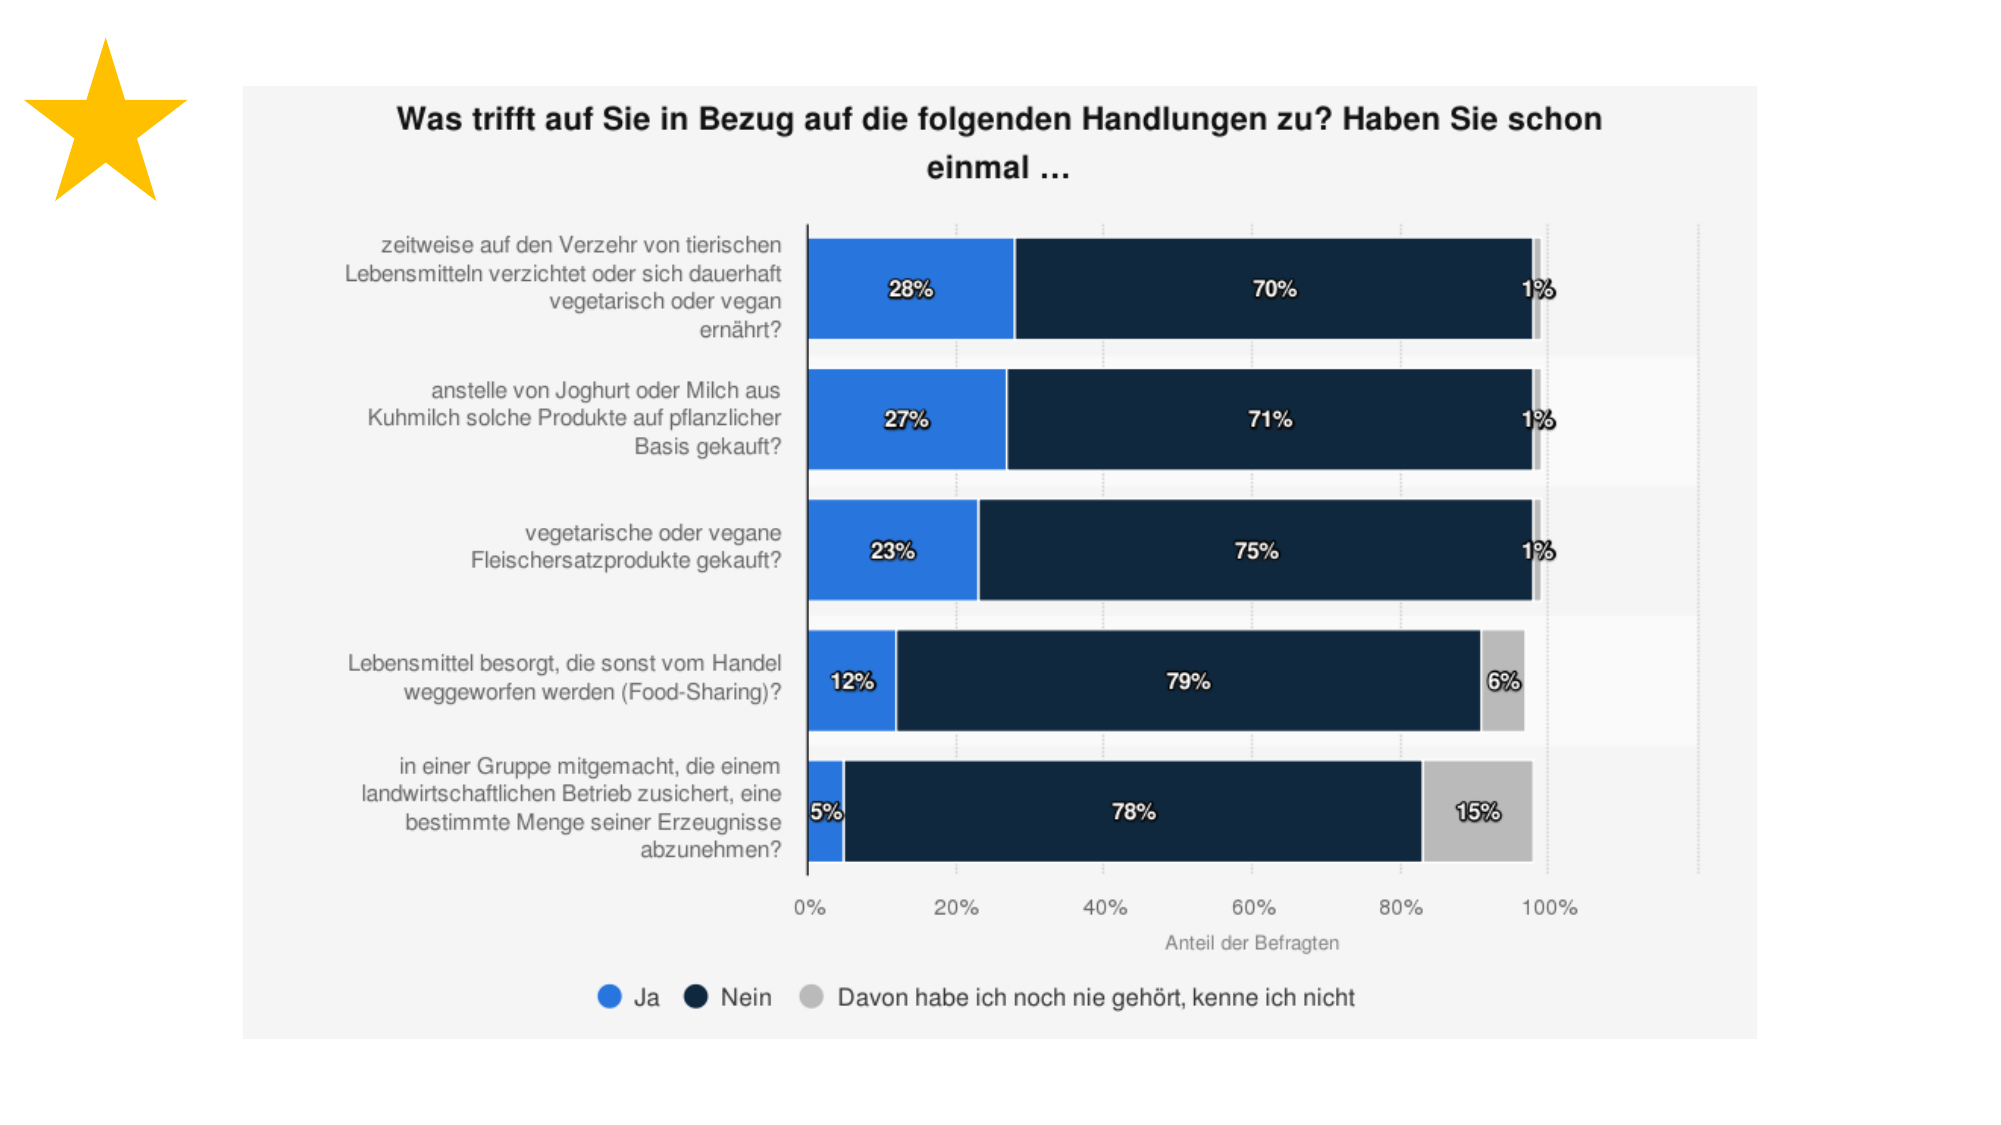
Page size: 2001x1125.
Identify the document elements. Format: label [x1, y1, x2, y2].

picture [242, 86, 1758, 1039]
text_box [20, 34, 191, 204]
